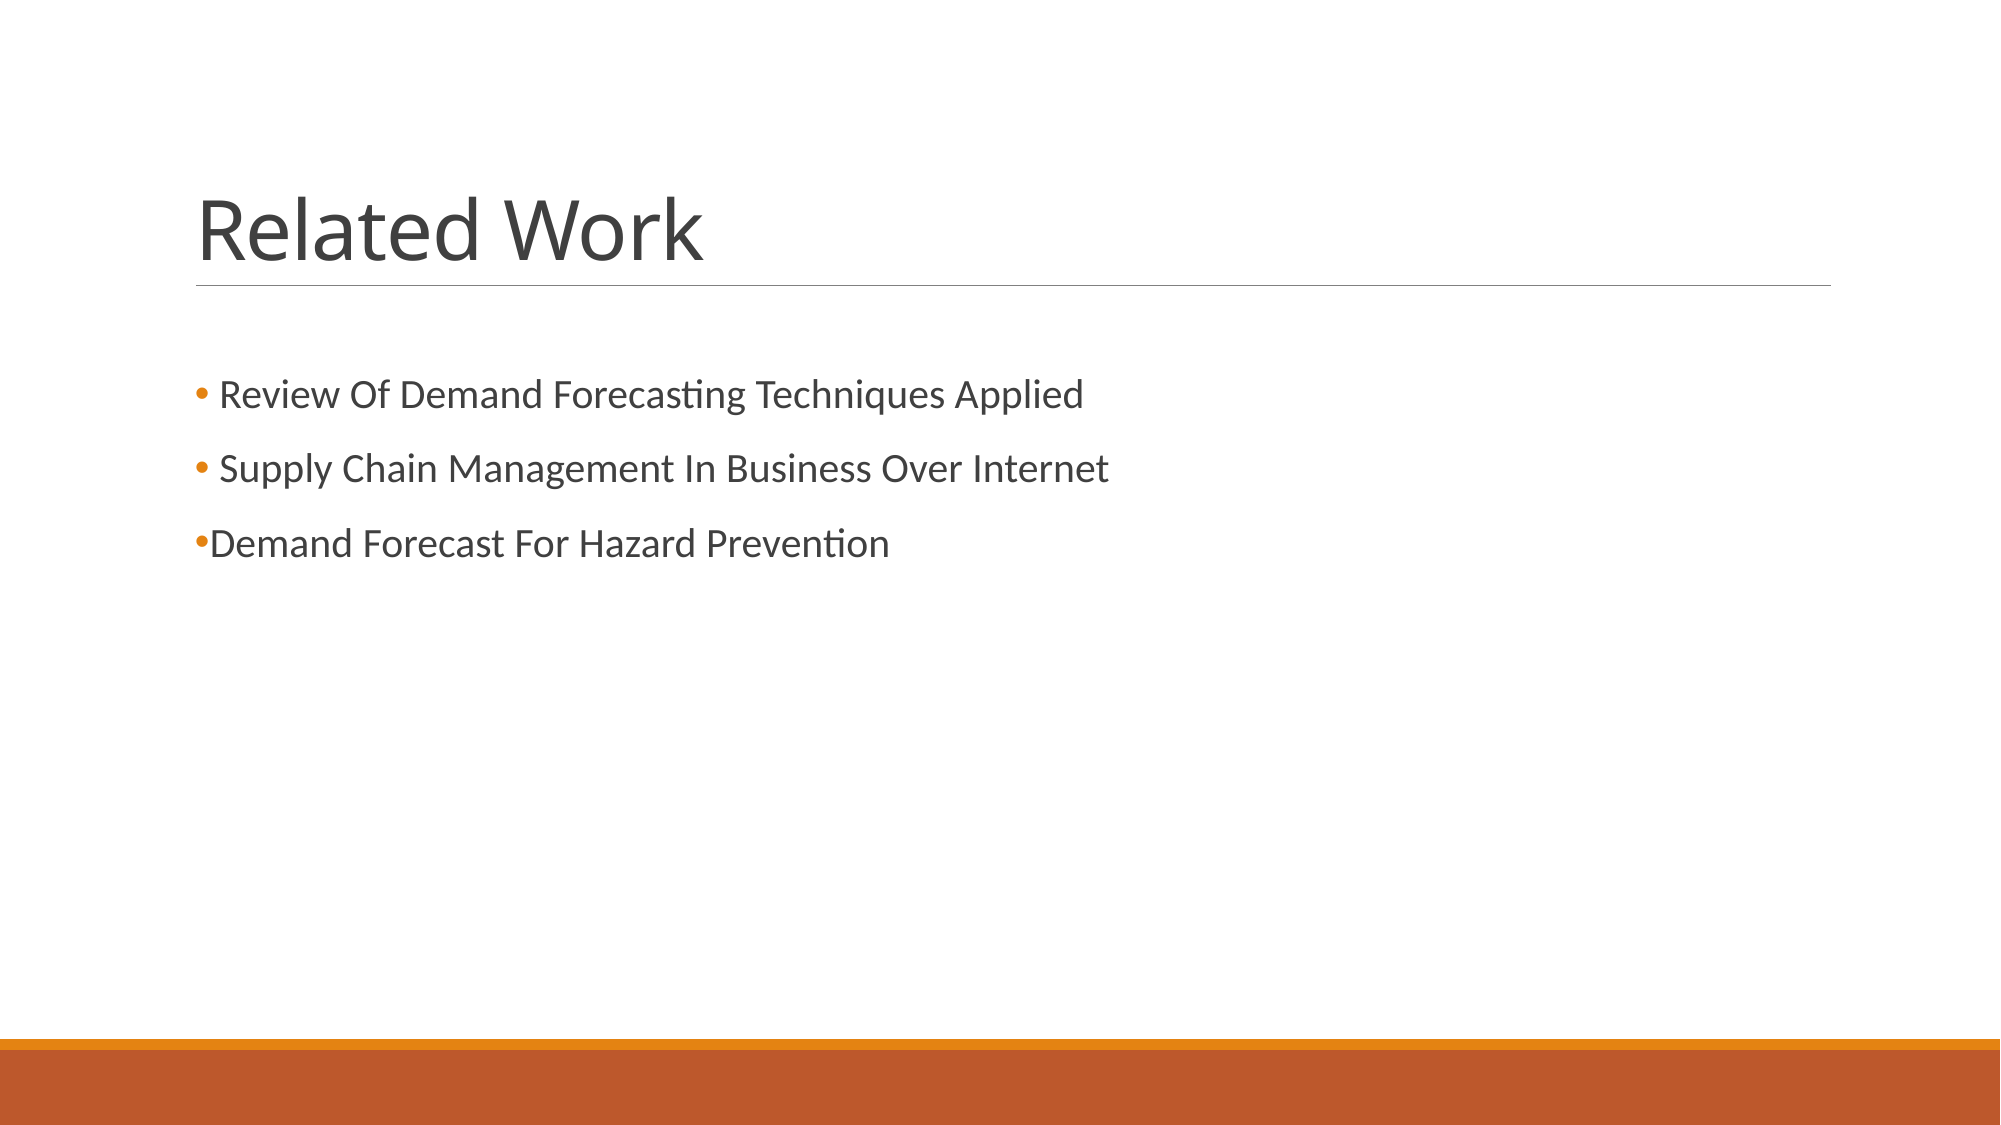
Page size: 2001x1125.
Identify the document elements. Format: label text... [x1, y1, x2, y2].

title Related Work [180, 127, 1830, 285]
text_box Review Of Demand Forecasting Techniques Applied Supply Chain Management In Business Over Internet Demand Forecast For Hazard Prevention [180, 365, 1807, 574]
